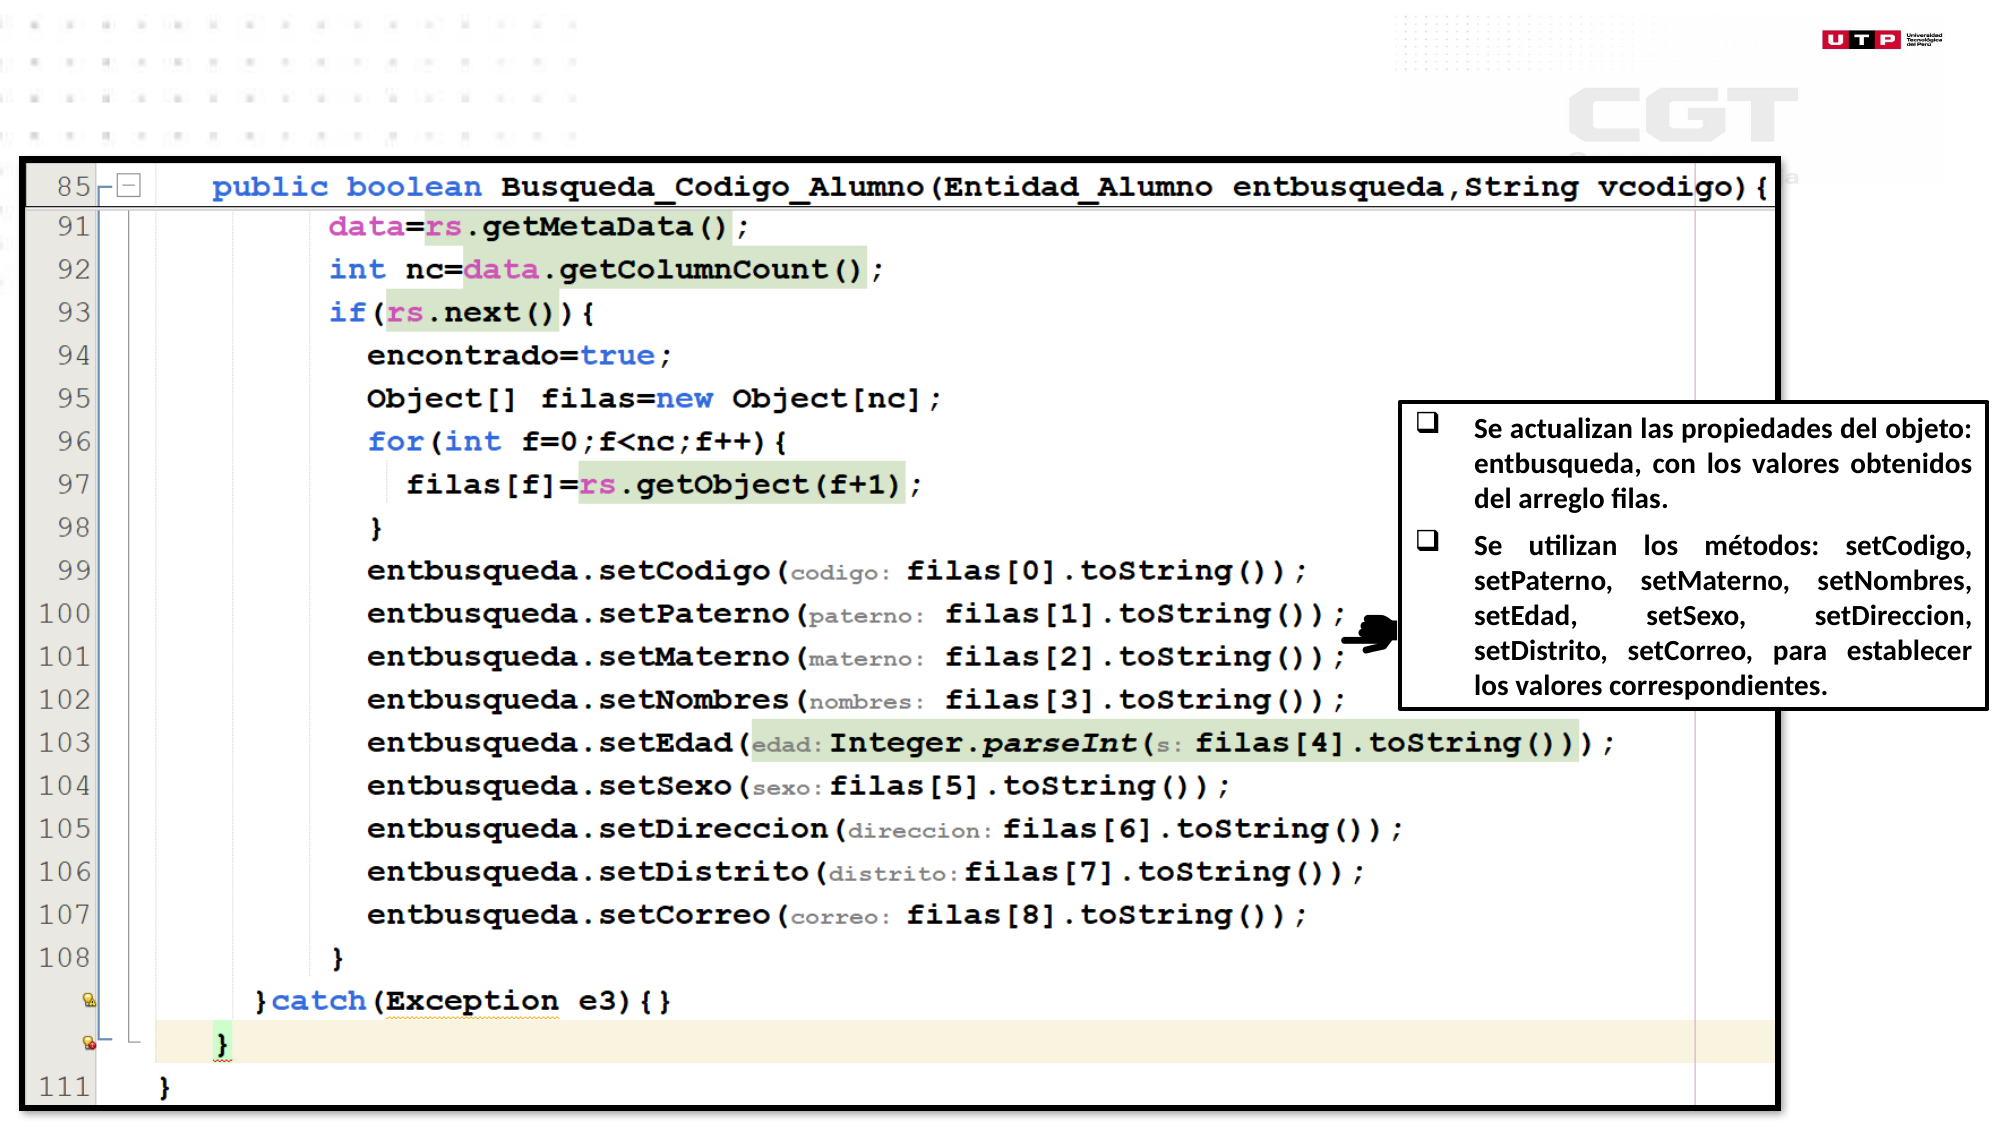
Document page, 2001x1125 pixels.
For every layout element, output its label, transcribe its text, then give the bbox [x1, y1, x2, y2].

picture [24, 162, 1776, 1105]
picture [1395, 14, 1945, 190]
picture [0, 14, 588, 625]
text_box Se actualizan las propiedades del objeto: entbusqueda, con los valores obtenidos del arreglo filas. Se utilizan los métodos: setCodigo, setPaterno, setMaterno, setNombres, setEdad, setSexo, setDireccion, setDistrito, setCorreo, para establecer los valores correspondientes. [1780, 400, 1989, 711]
